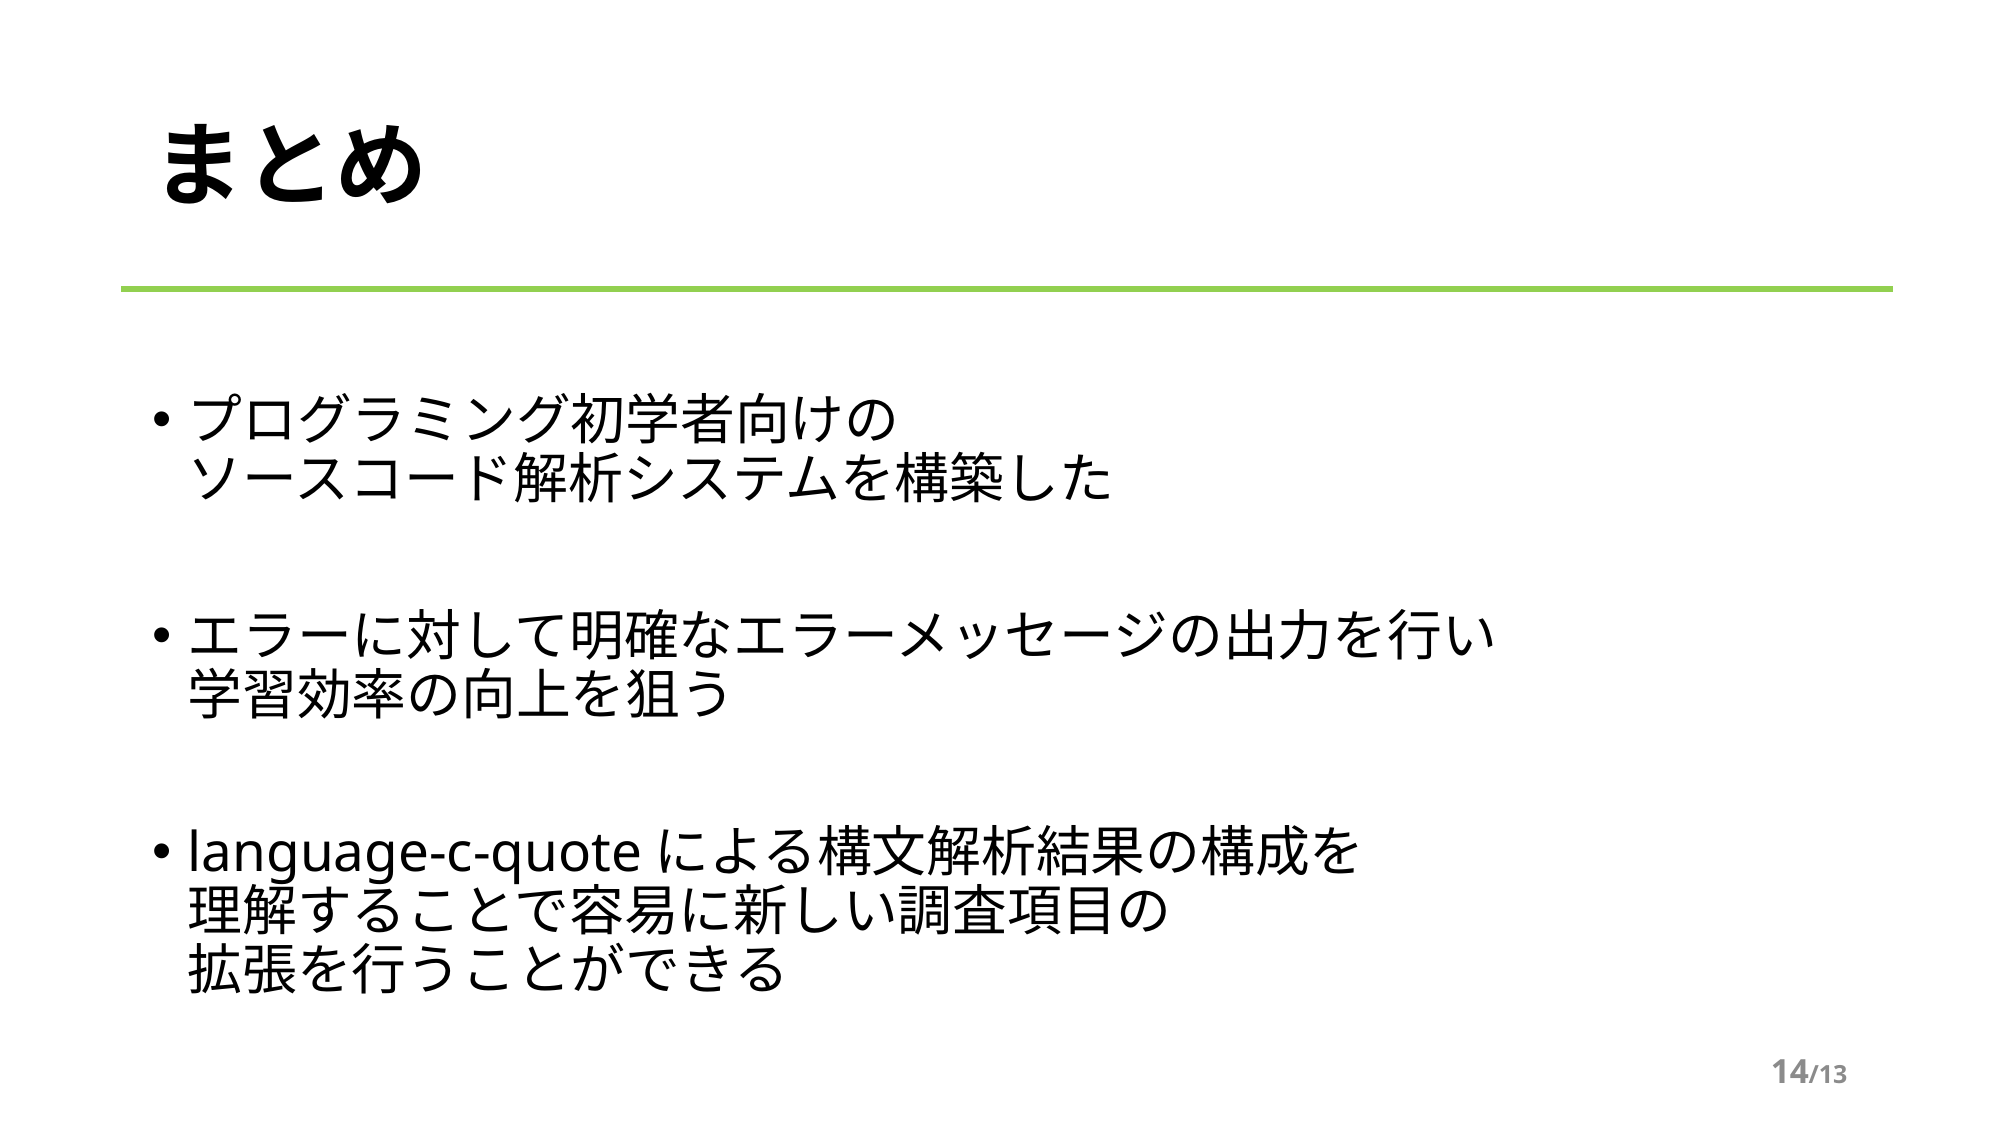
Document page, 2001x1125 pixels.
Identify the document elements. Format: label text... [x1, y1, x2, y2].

list プログラミング初学者向けの ソースコード解析システムを構築した エラーに対して明確なエラーメッセージの出力を行い 学習効率の向上を狙う language-c-quoteによる構文解析結果の構成を 理解することで容易に新しい調査項目の 拡張を行うことができる [137, 299, 1863, 1014]
title まとめ [137, 59, 1863, 278]
slide_number 13/13 [1412, 1042, 1863, 1103]
